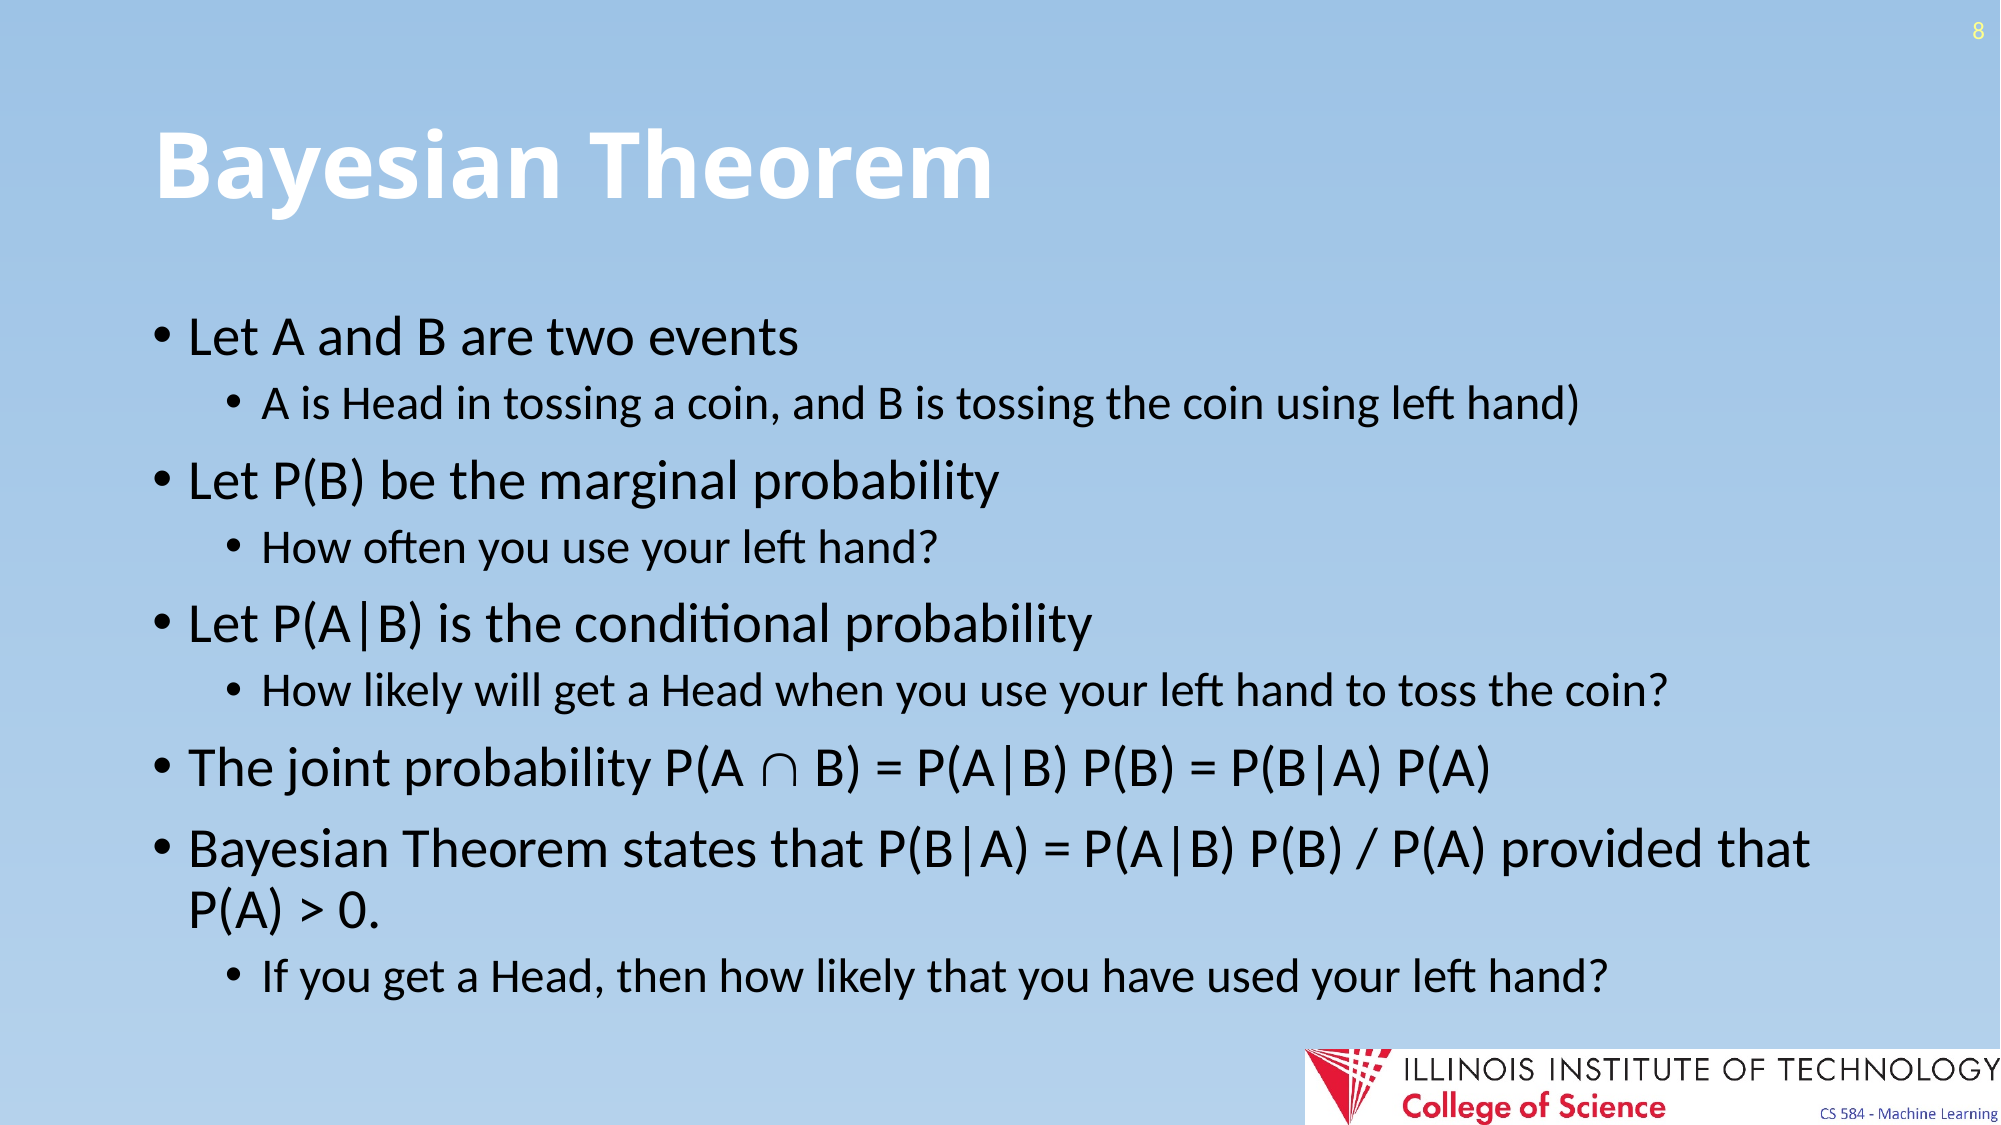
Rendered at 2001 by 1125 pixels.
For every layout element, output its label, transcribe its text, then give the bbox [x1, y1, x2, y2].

title Bayesian Theorem [137, 59, 1863, 278]
slide_number 8 [1550, 0, 2000, 60]
list Let A and B are two events A is Head in tossing a coin, and B is tossing the coin using left hand) Let P(B) be the marginal probability How often you use your left hand? Let P(A|B) is the conditional probability How likely will get a Head when you use your left hand to toss the coin? The joint probability P(A  B) = P(A|B) P(B) = P(B|A) P(A) Bayesian Theorem states that P(B|A) = P(A|B) P(B) / P(A) provided that P(A) > 0. If you get a Head, then how likely that you have used your left hand? [137, 299, 1863, 1014]
picture [1305, 1049, 2000, 1125]
